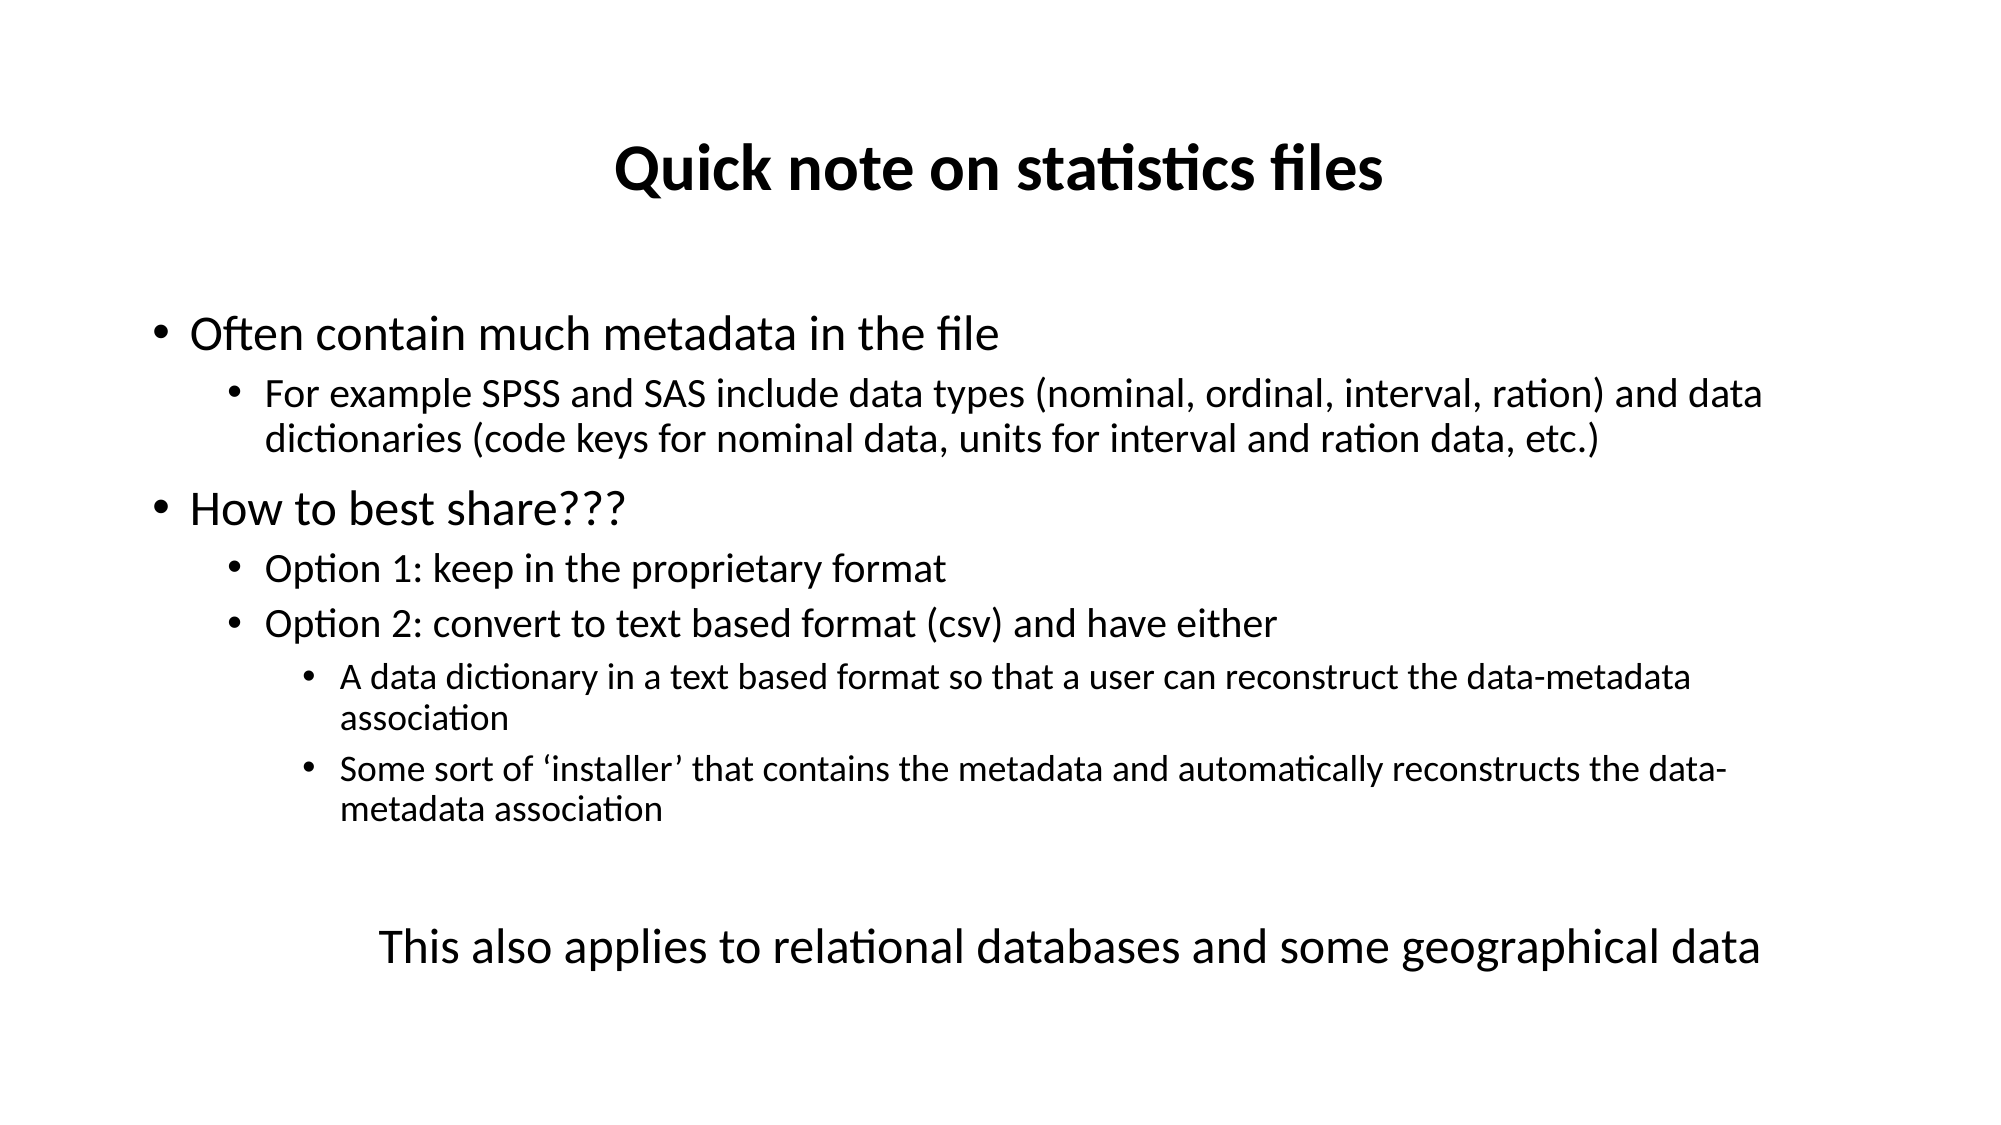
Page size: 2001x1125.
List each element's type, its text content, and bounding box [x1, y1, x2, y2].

title Quick note on statistics files [137, 59, 1863, 278]
list Often contain much metadata in the file For example SPSS and SAS include data types (nominal, ordinal, interval, ration) and data dictionaries (code keys for nominal data, units for interval and ration data, etc.) How to best share??? Option 1: keep in the proprietary format Option 2: convert to text based format (csv) and have either A data dictionary in a text based format so that a user can reconstruct the data-metadata association Some sort of ‘installer’ that contains the metadata and automatically reconstructs the data-metadata association This also applies to relational databases and some geographical data [137, 299, 1863, 1014]
